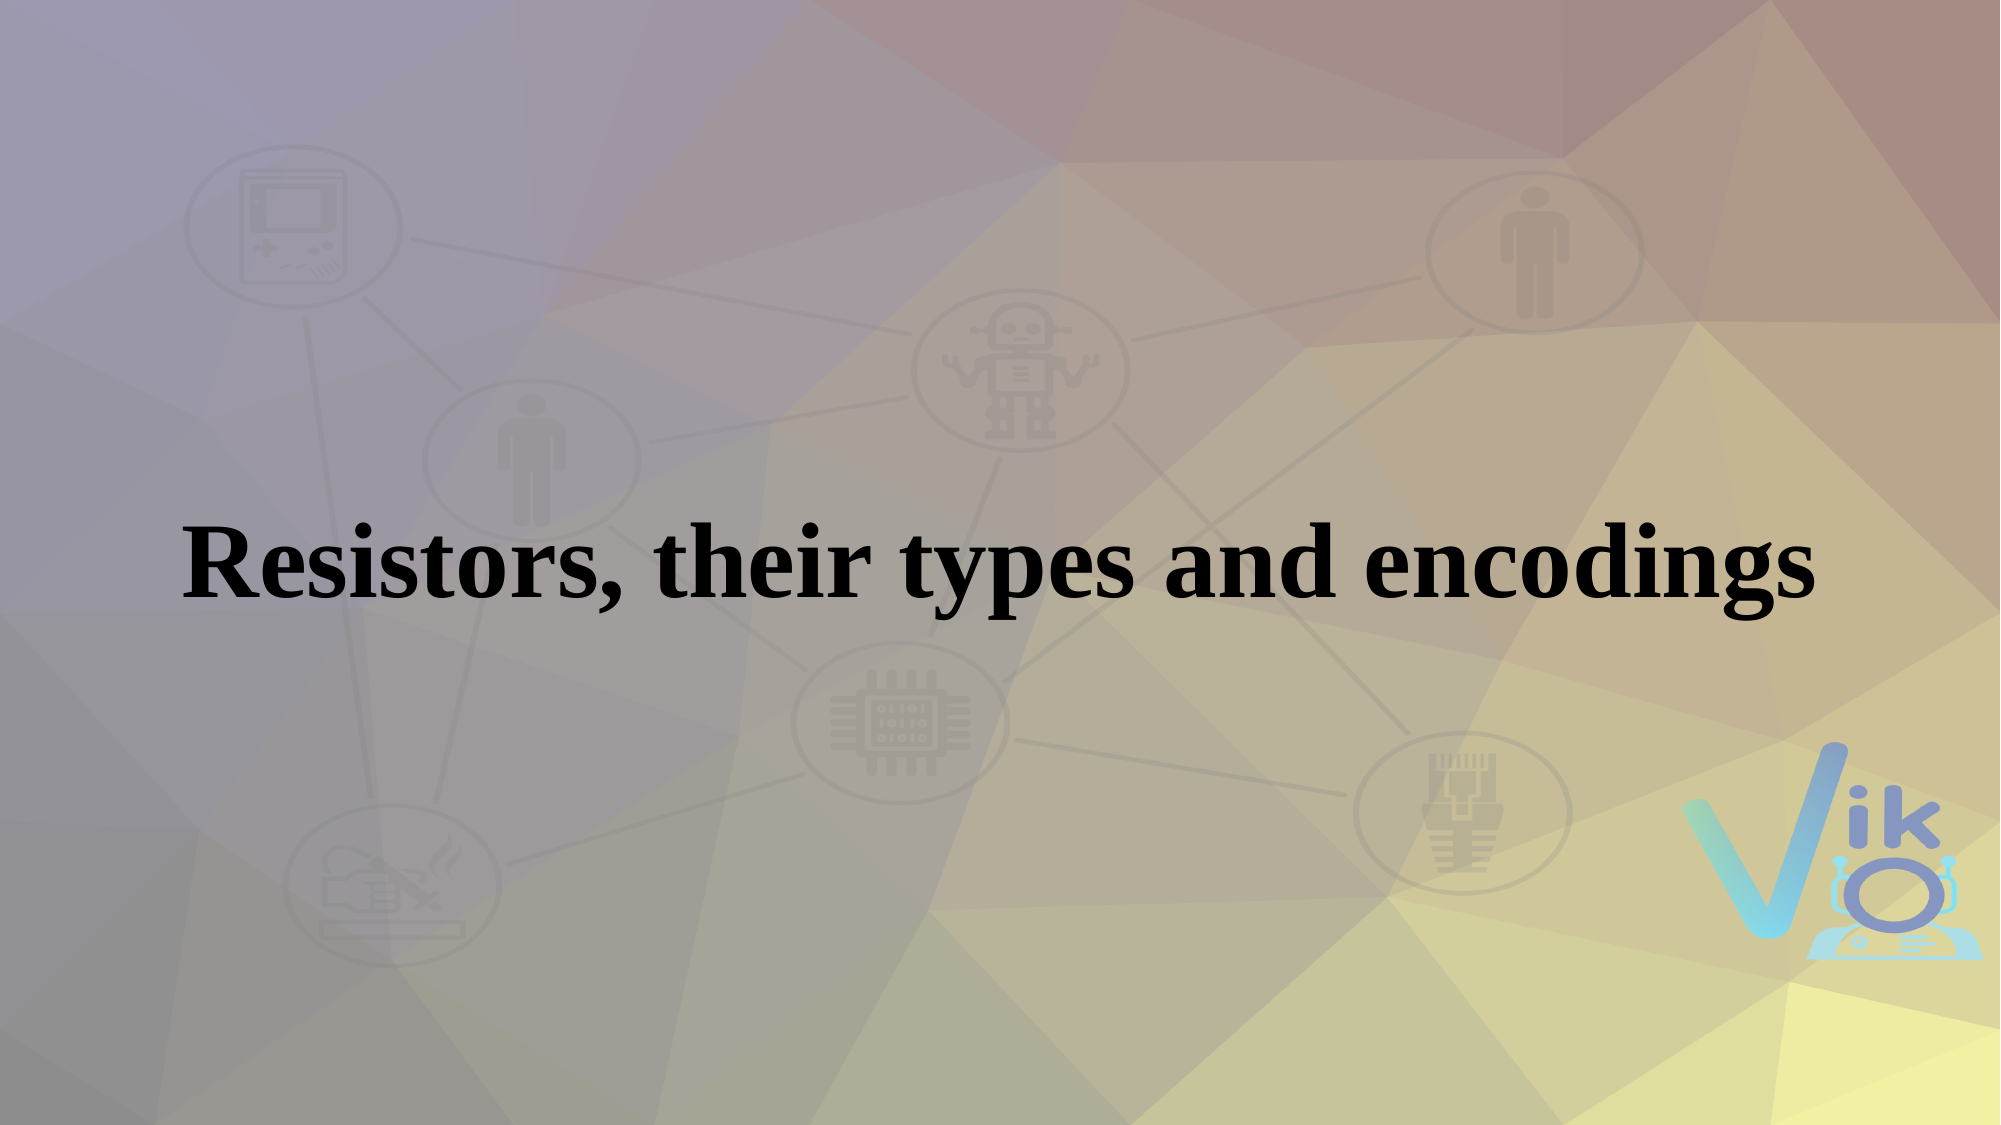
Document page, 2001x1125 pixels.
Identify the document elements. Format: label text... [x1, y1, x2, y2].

title Resistors, their types and encodings [137, 453, 1863, 672]
